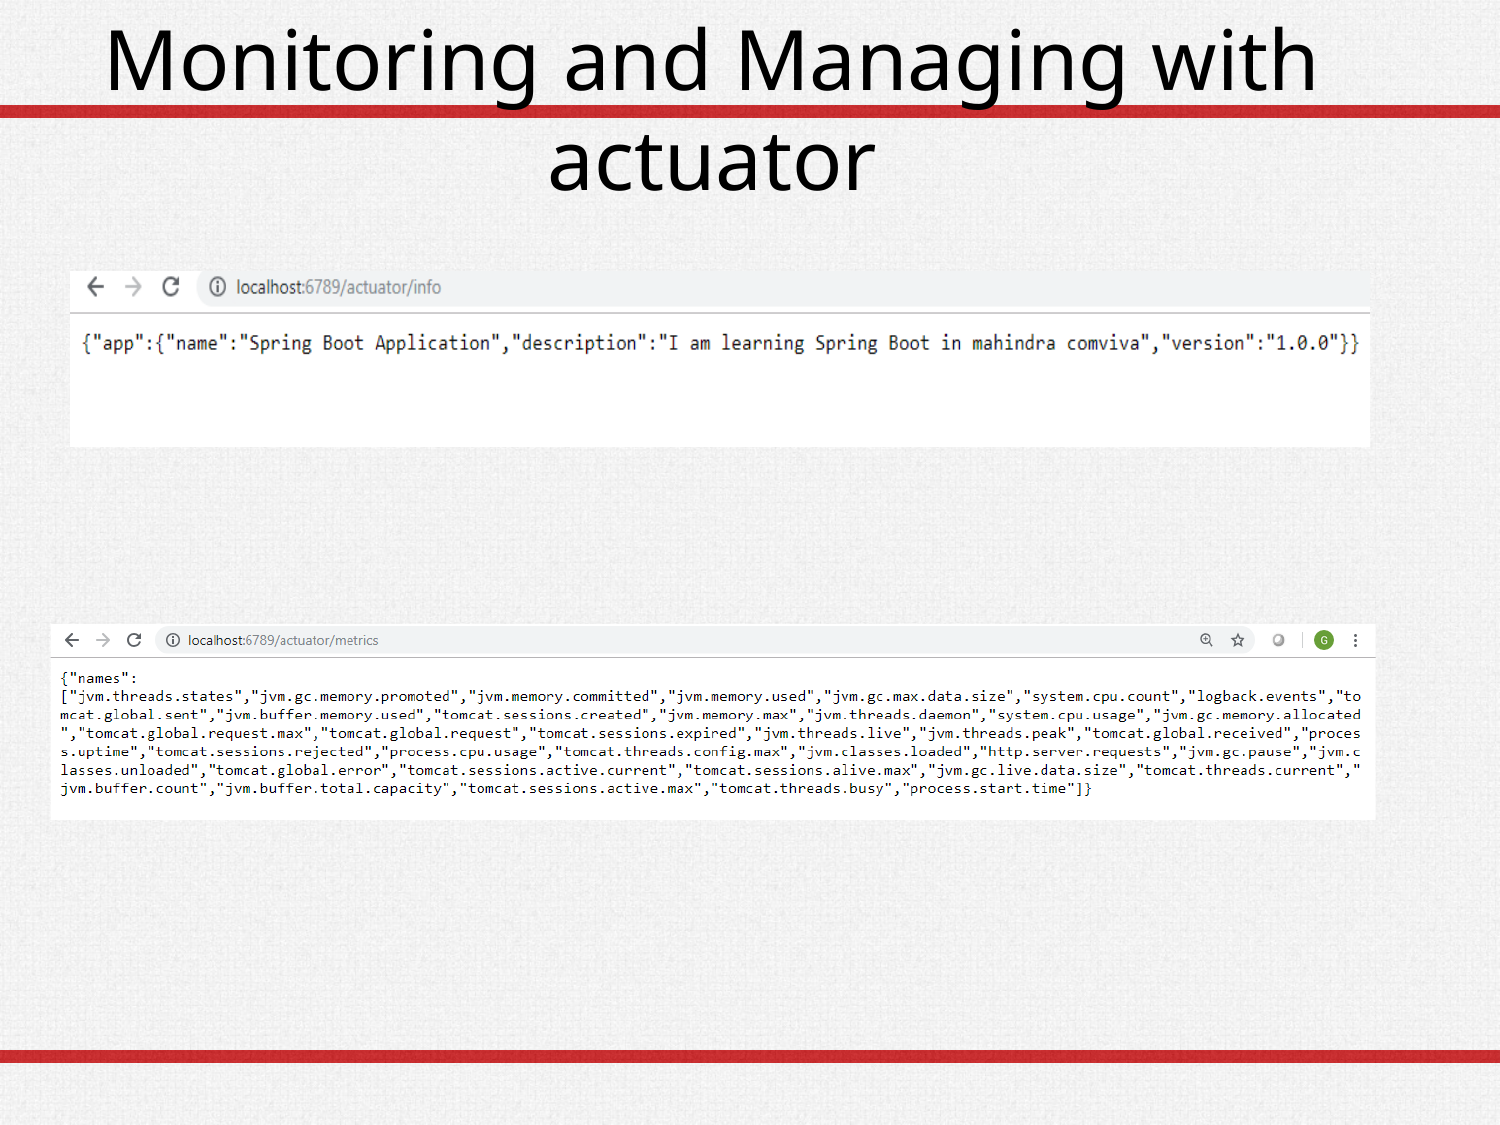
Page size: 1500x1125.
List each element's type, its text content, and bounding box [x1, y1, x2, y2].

picture [0, 0, 1500, 1125]
slide_number 41 [1074, 1042, 1425, 1103]
title Monitoring and Managing with actuator [37, 0, 1388, 188]
